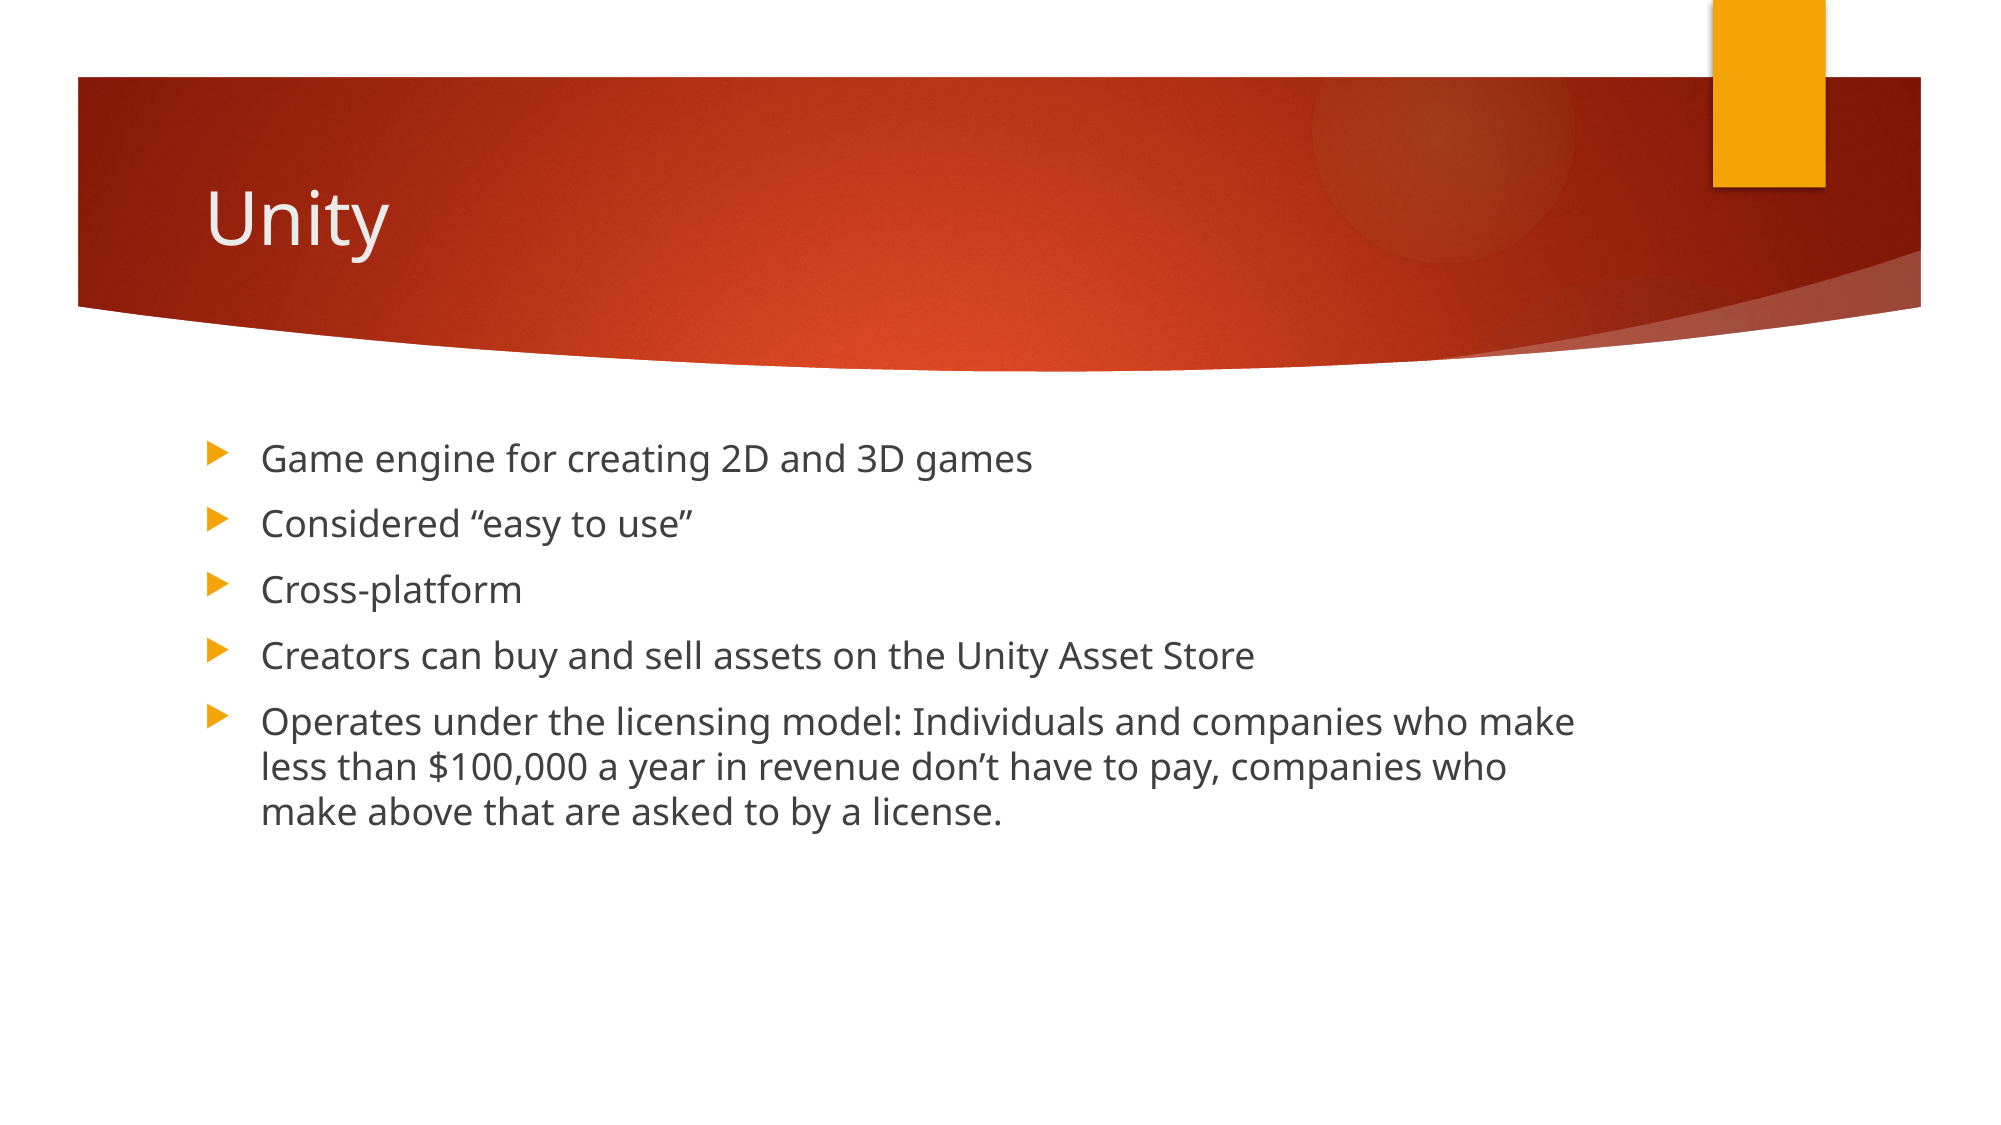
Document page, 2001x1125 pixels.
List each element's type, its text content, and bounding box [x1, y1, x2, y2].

title Unity [189, 155, 1627, 275]
list Game engine for creating 2D and 3D games Considered “easy to use” Cross-platform Creators can buy and sell assets on the Unity Asset Store Operates under the licensing model: Individuals and companies who make less than $100,000 a year in revenue don’t have to pay, companies who make above that are asked to by a license. [189, 427, 1627, 988]
